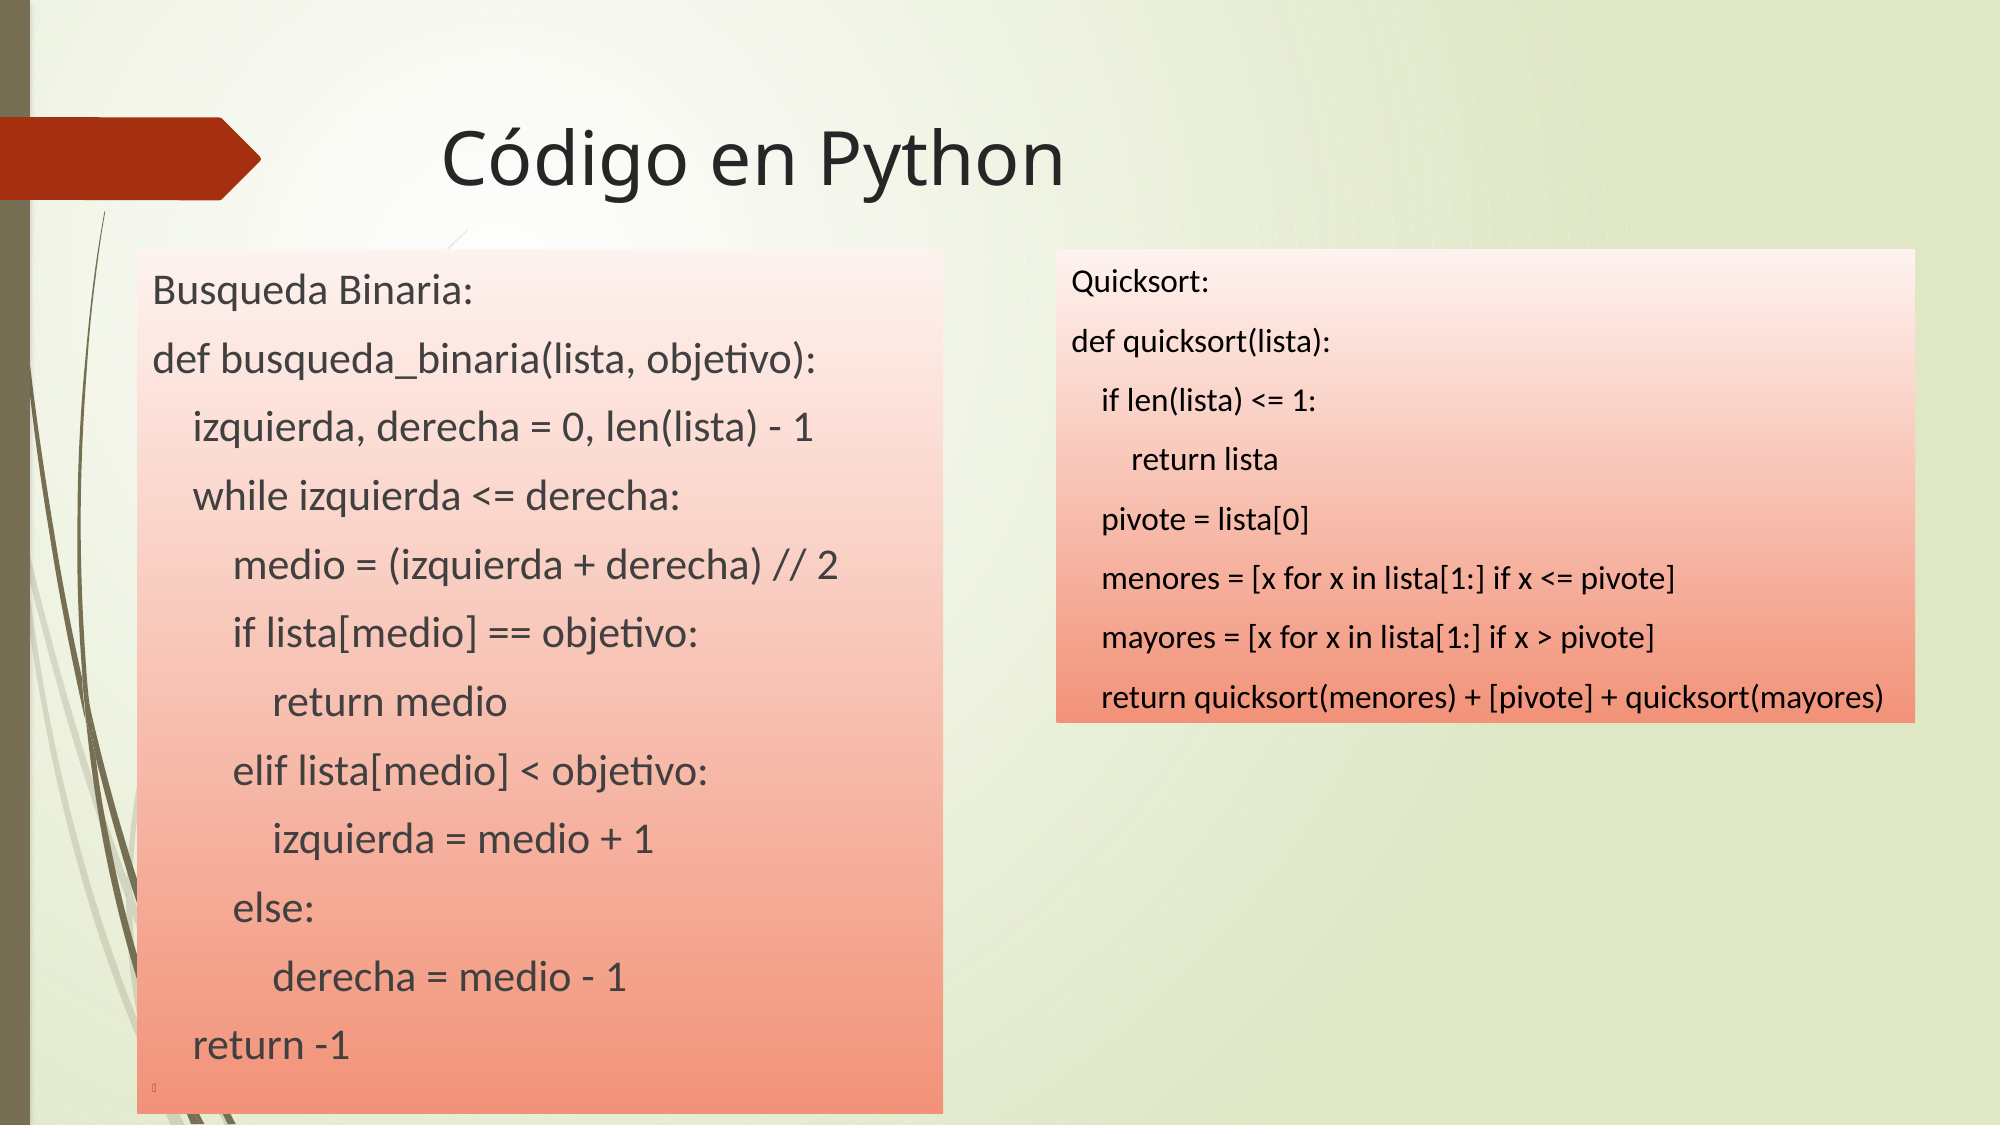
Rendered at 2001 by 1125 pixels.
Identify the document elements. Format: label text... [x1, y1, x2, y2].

title Código en Python [425, 102, 1888, 313]
text_box Quicksort: def quicksort(lista): if len(lista) <= 1: return lista pivote = lista[0] menores = [x for x in lista[1:] if x <= pivote] mayores = [x for x in lista[1:] if x > pivote] return quicksort(menores) + [pivote] + quicksort(mayores) [1056, 249, 1916, 723]
list Busqueda Binaria: def busqueda_binaria(lista, objetivo): izquierda, derecha = 0, len(lista) - 1 while izquierda <= derecha: medio = (izquierda + derecha) // 2 if lista[medio] == objetivo: return medio elif lista[medio] < objetivo: izquierda = medio + 1 else: derecha = medio - 1 return -1 [137, 249, 944, 1114]
